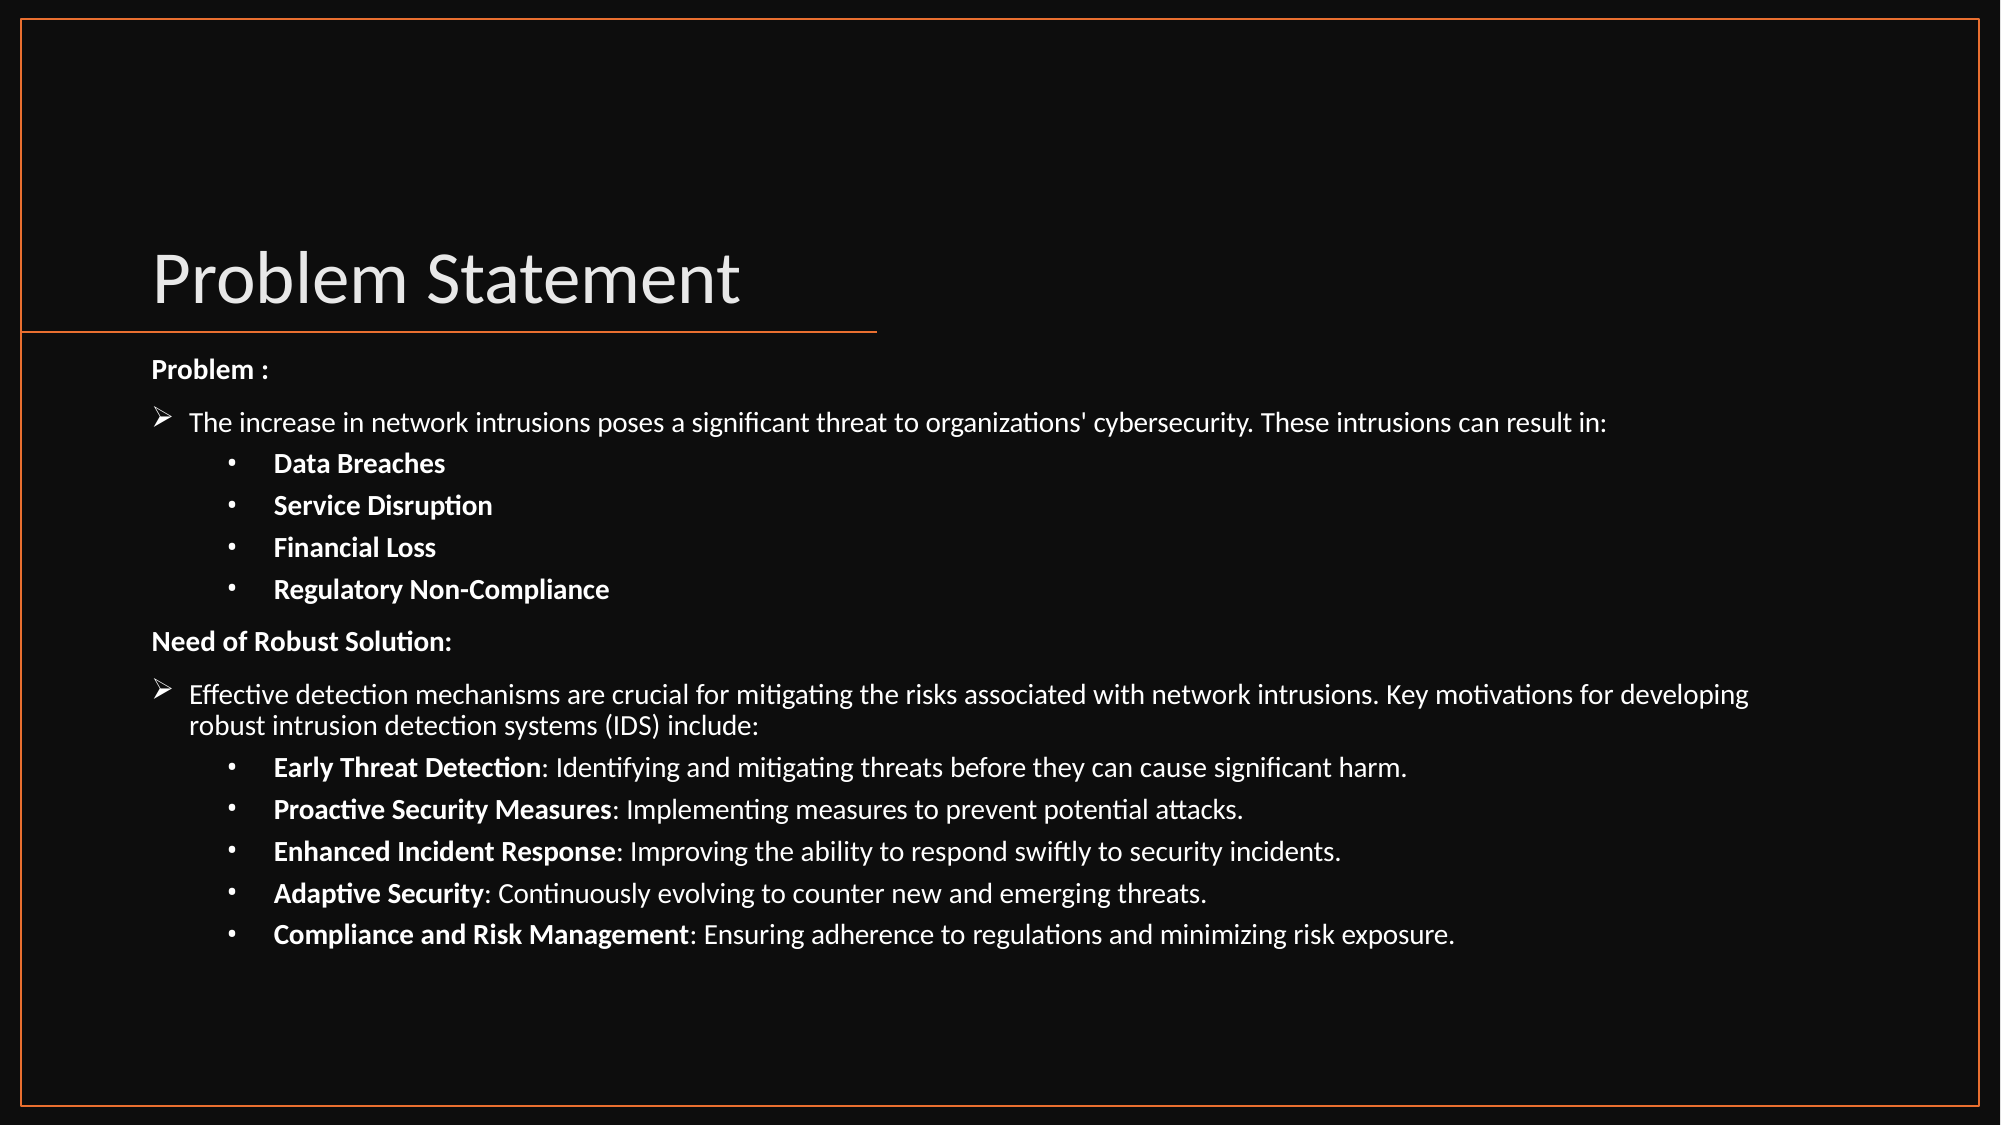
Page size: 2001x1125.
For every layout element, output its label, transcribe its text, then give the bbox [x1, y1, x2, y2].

title Problem Statement [97, 149, 1903, 416]
text_box Problem : The increase in network intrusions poses a significant threat to organizations' cybersecurity. These intrusions can result in: Data Breaches Service Disruption Financial Loss Regulatory Non-Compliance Need of Robust Solution: Effective detection mechanisms are crucial for mitigating the risks associated with network intrusions. Key motivations for developing robust intrusion detection systems (IDS) include: Early Threat Detection: Identifying and mitigating threats before they can cause significant harm. Proactive Security Measures: Implementing measures to prevent potential attacks. Enhanced Incident Response: Improving the ability to respond swiftly to security incidents. Adaptive Security: Continuously evolving to counter new and emerging threats. Compliance and Risk Management: Ensuring adherence to regulations and minimizing risk exposure. [149, 330, 1765, 951]
